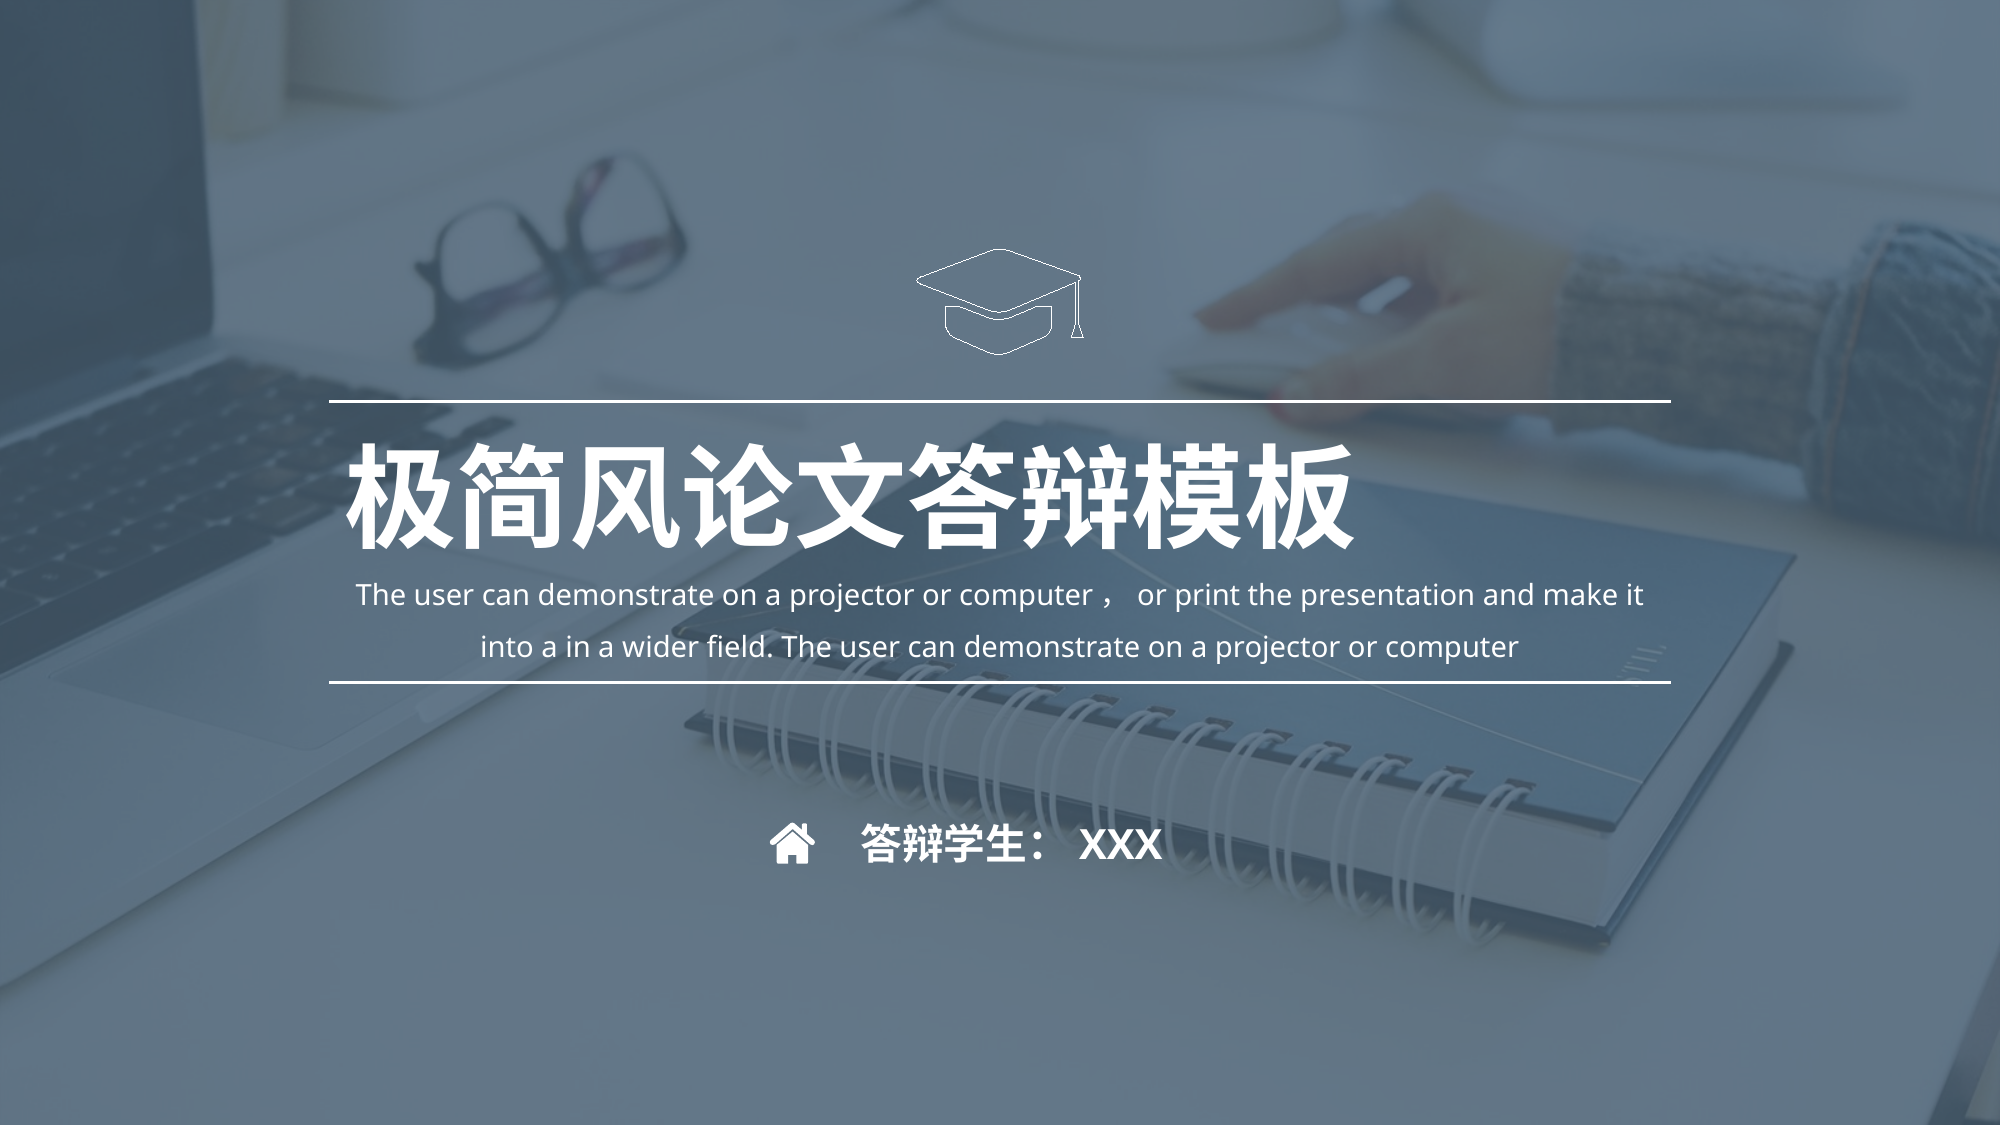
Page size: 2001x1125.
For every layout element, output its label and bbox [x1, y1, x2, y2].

text_box [769, 810, 1231, 876]
text_box [0, 0, 2000, 1125]
